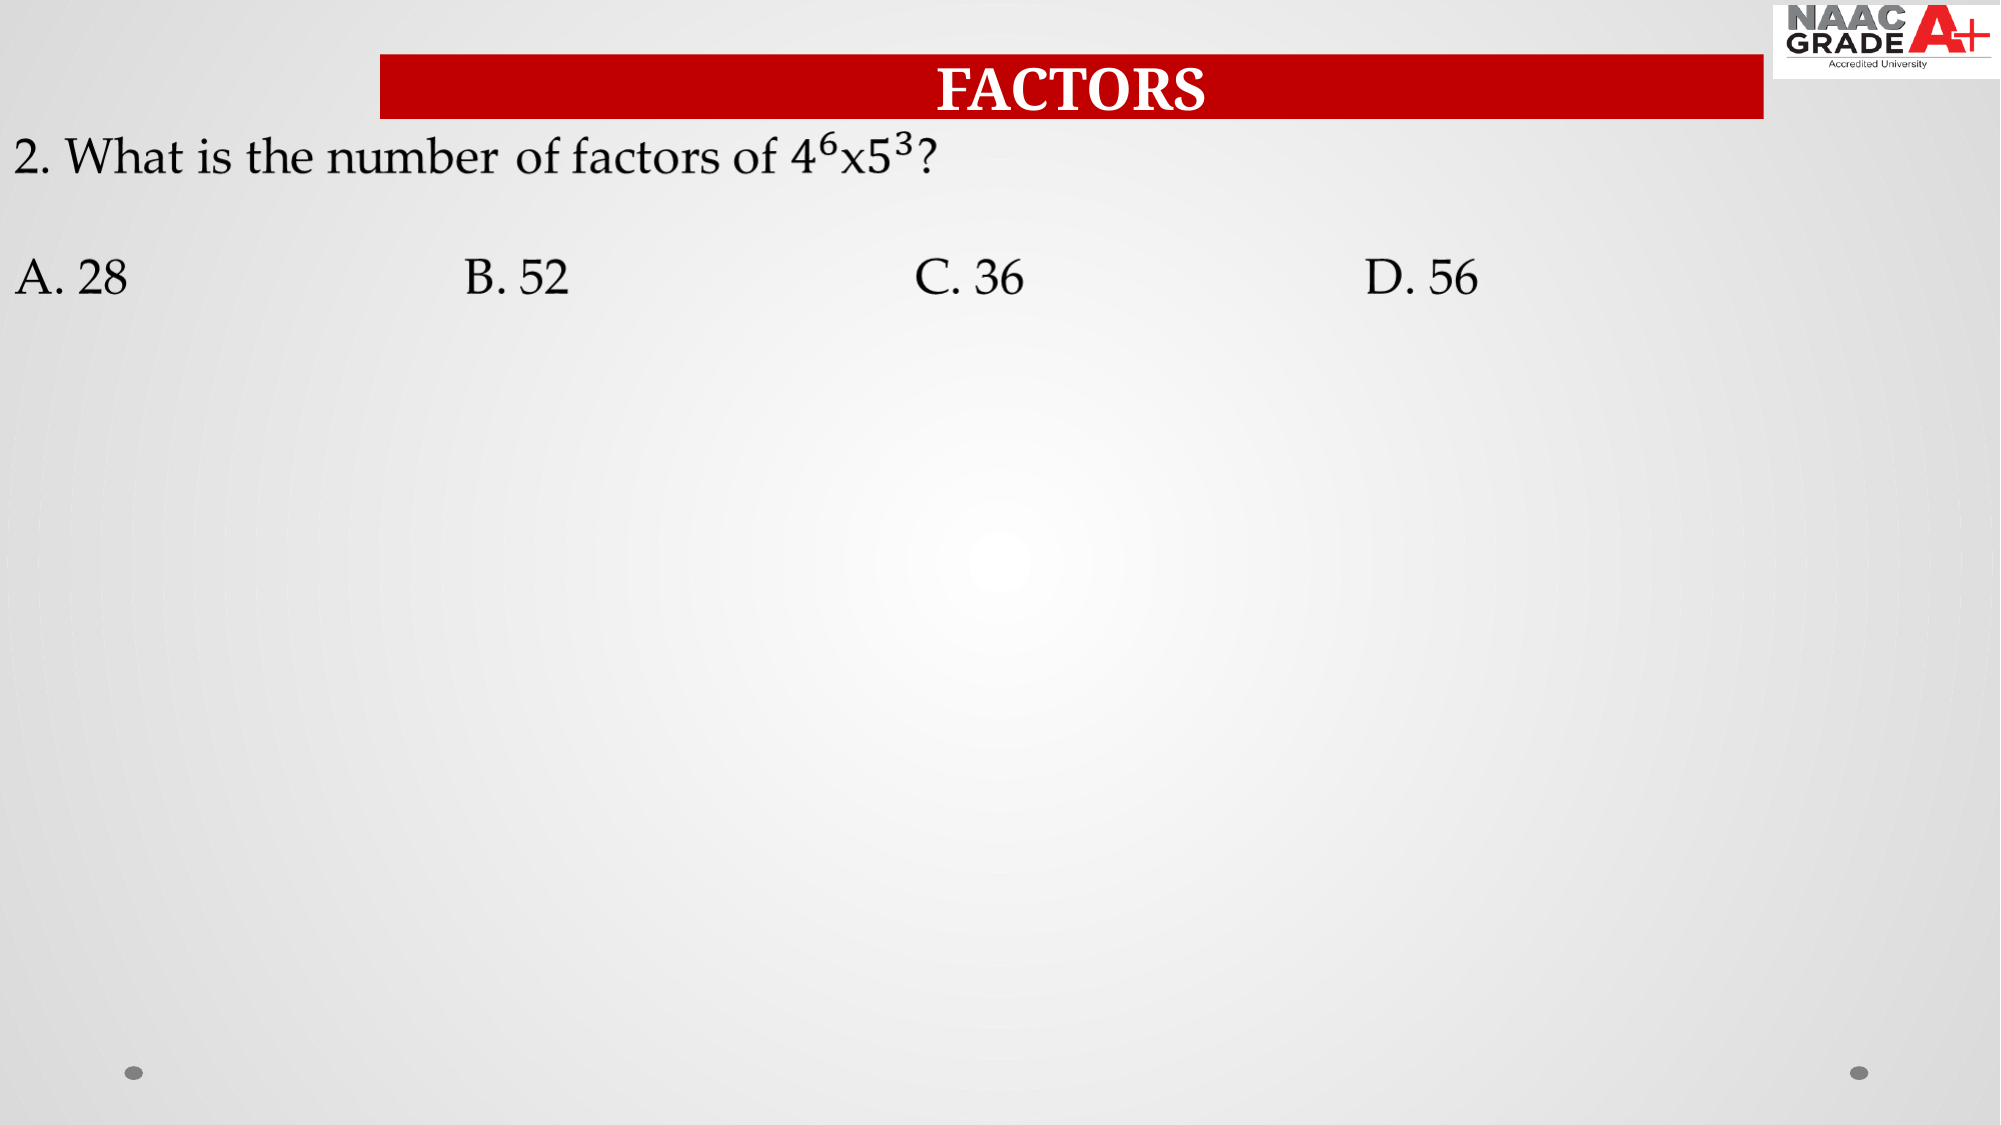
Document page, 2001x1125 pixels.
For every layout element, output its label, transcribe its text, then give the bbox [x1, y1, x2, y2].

text_box [0, 118, 1810, 316]
text_box FACTORS [378, 52, 1766, 121]
picture [1772, 5, 2000, 80]
